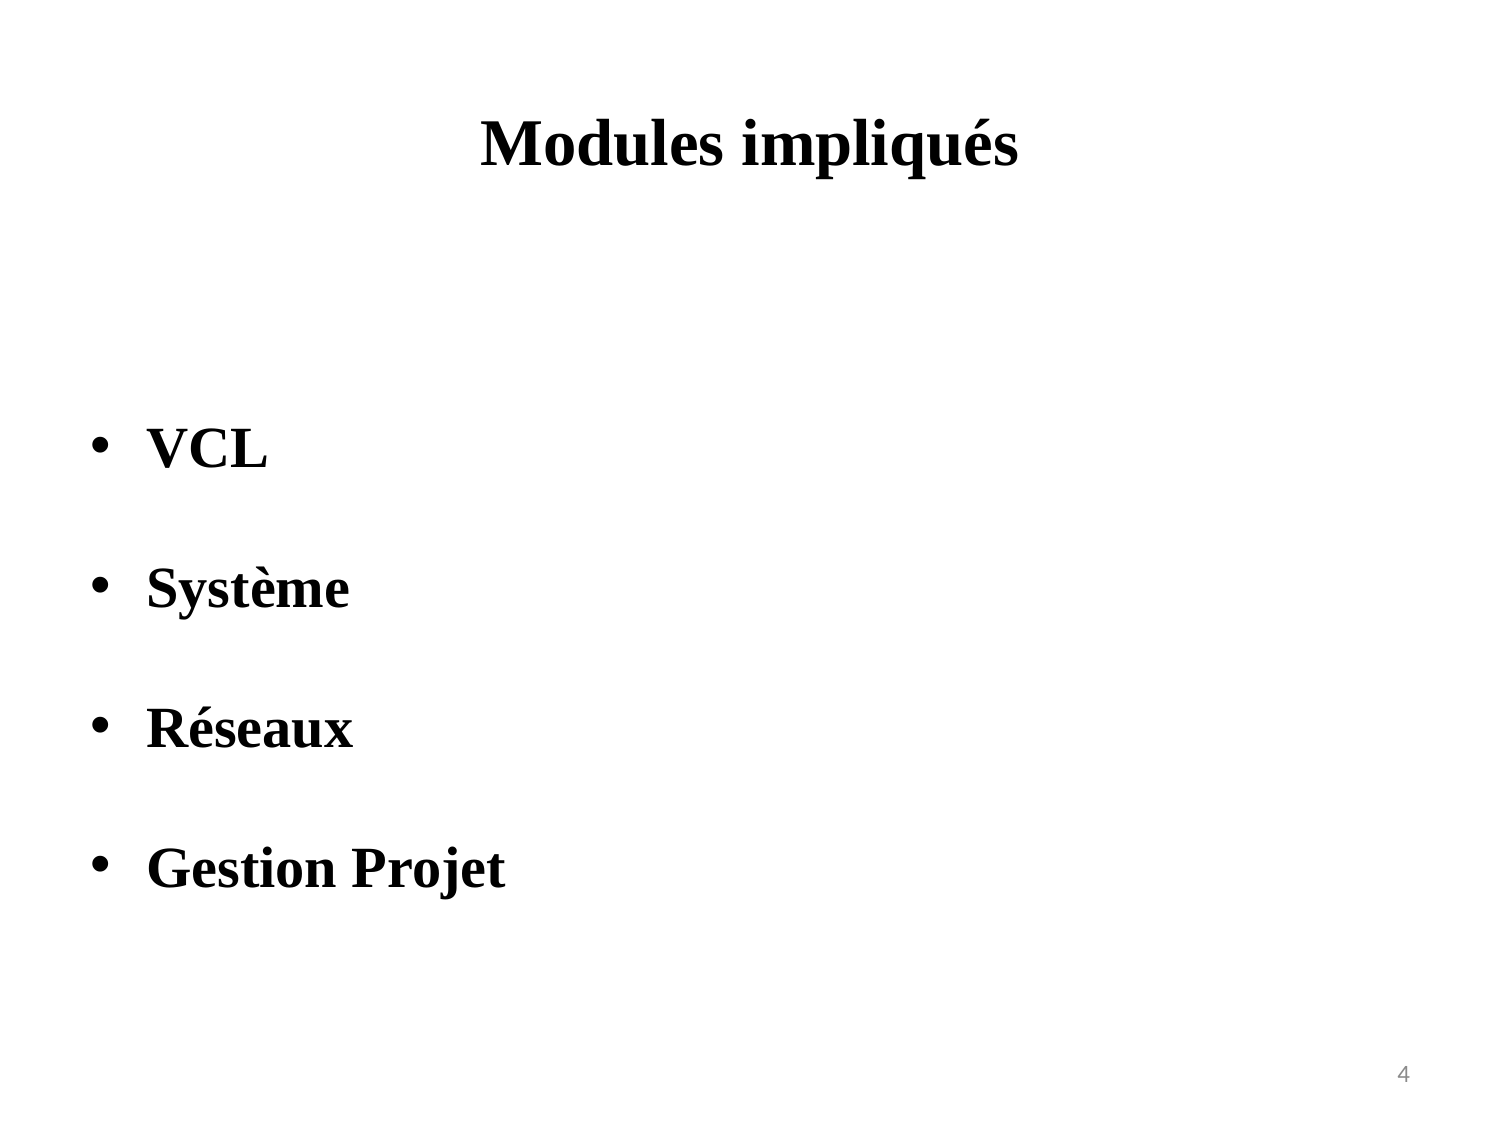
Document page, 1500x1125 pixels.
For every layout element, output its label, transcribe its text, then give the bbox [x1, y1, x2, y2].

slide_number 4 [1074, 1042, 1425, 1103]
title Modules impliqués [75, 45, 1425, 233]
list VCL Système Réseaux Gestion Projet [75, 262, 1425, 1005]
